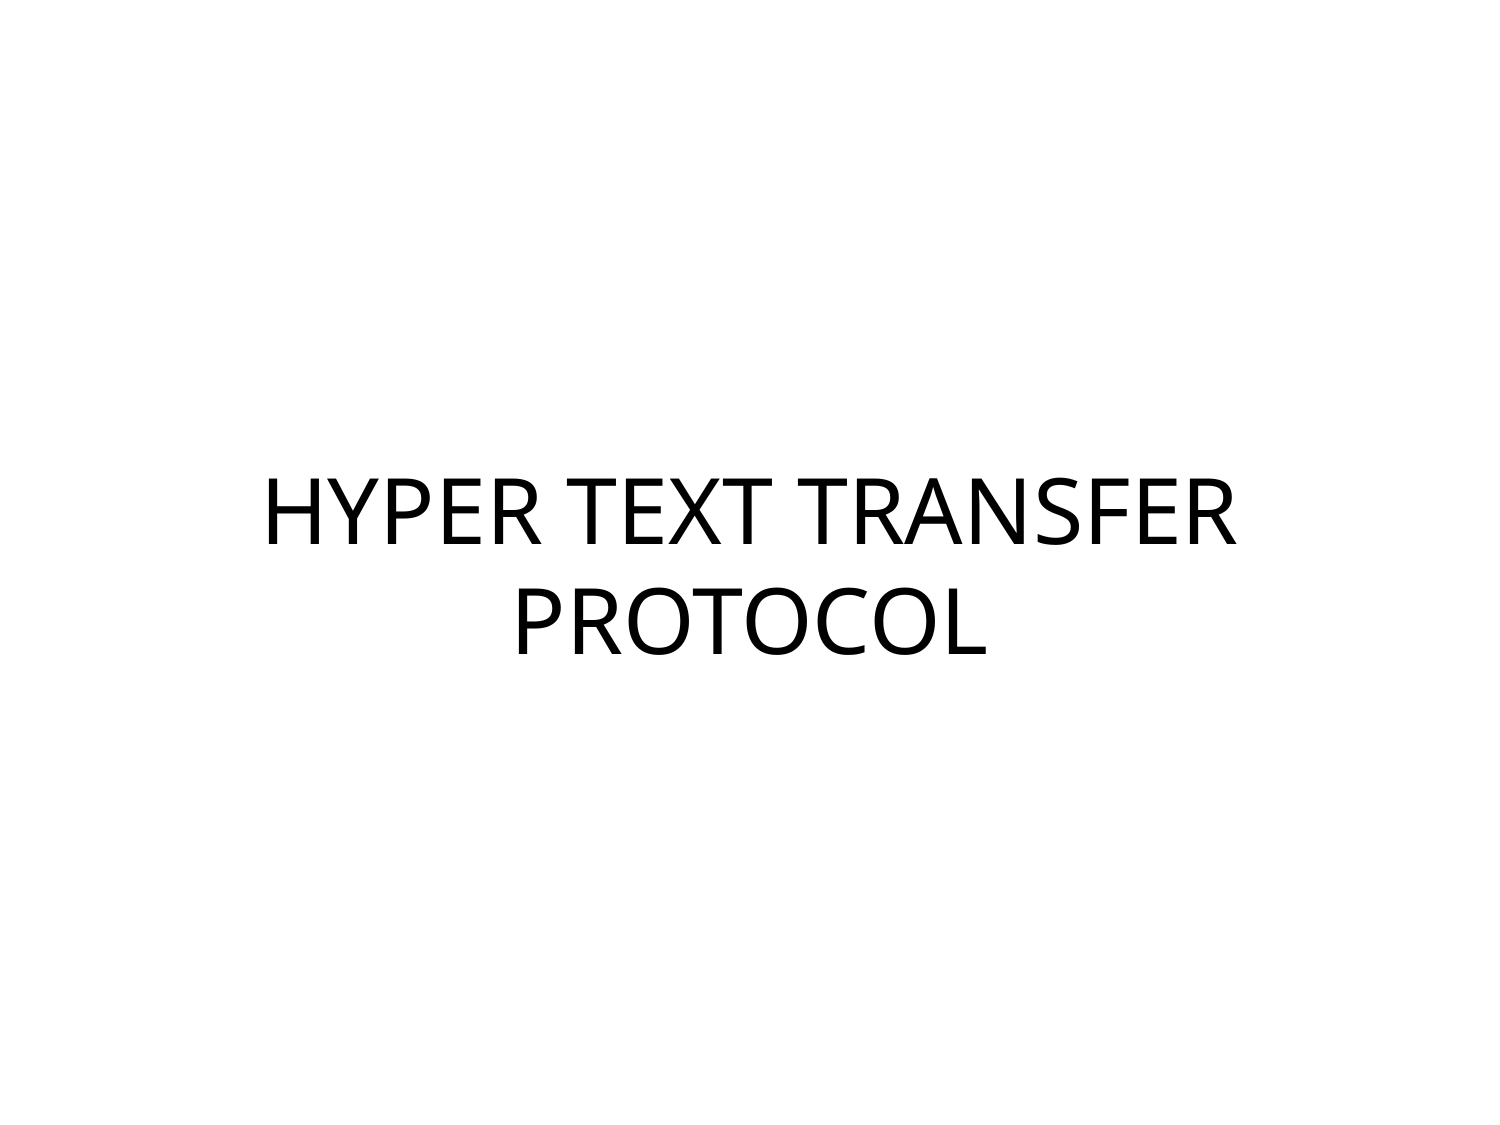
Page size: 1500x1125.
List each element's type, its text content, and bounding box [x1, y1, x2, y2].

text_box HYPER TEXT TRANSFER PROTOCOL [0, 0, 1500, 1125]
